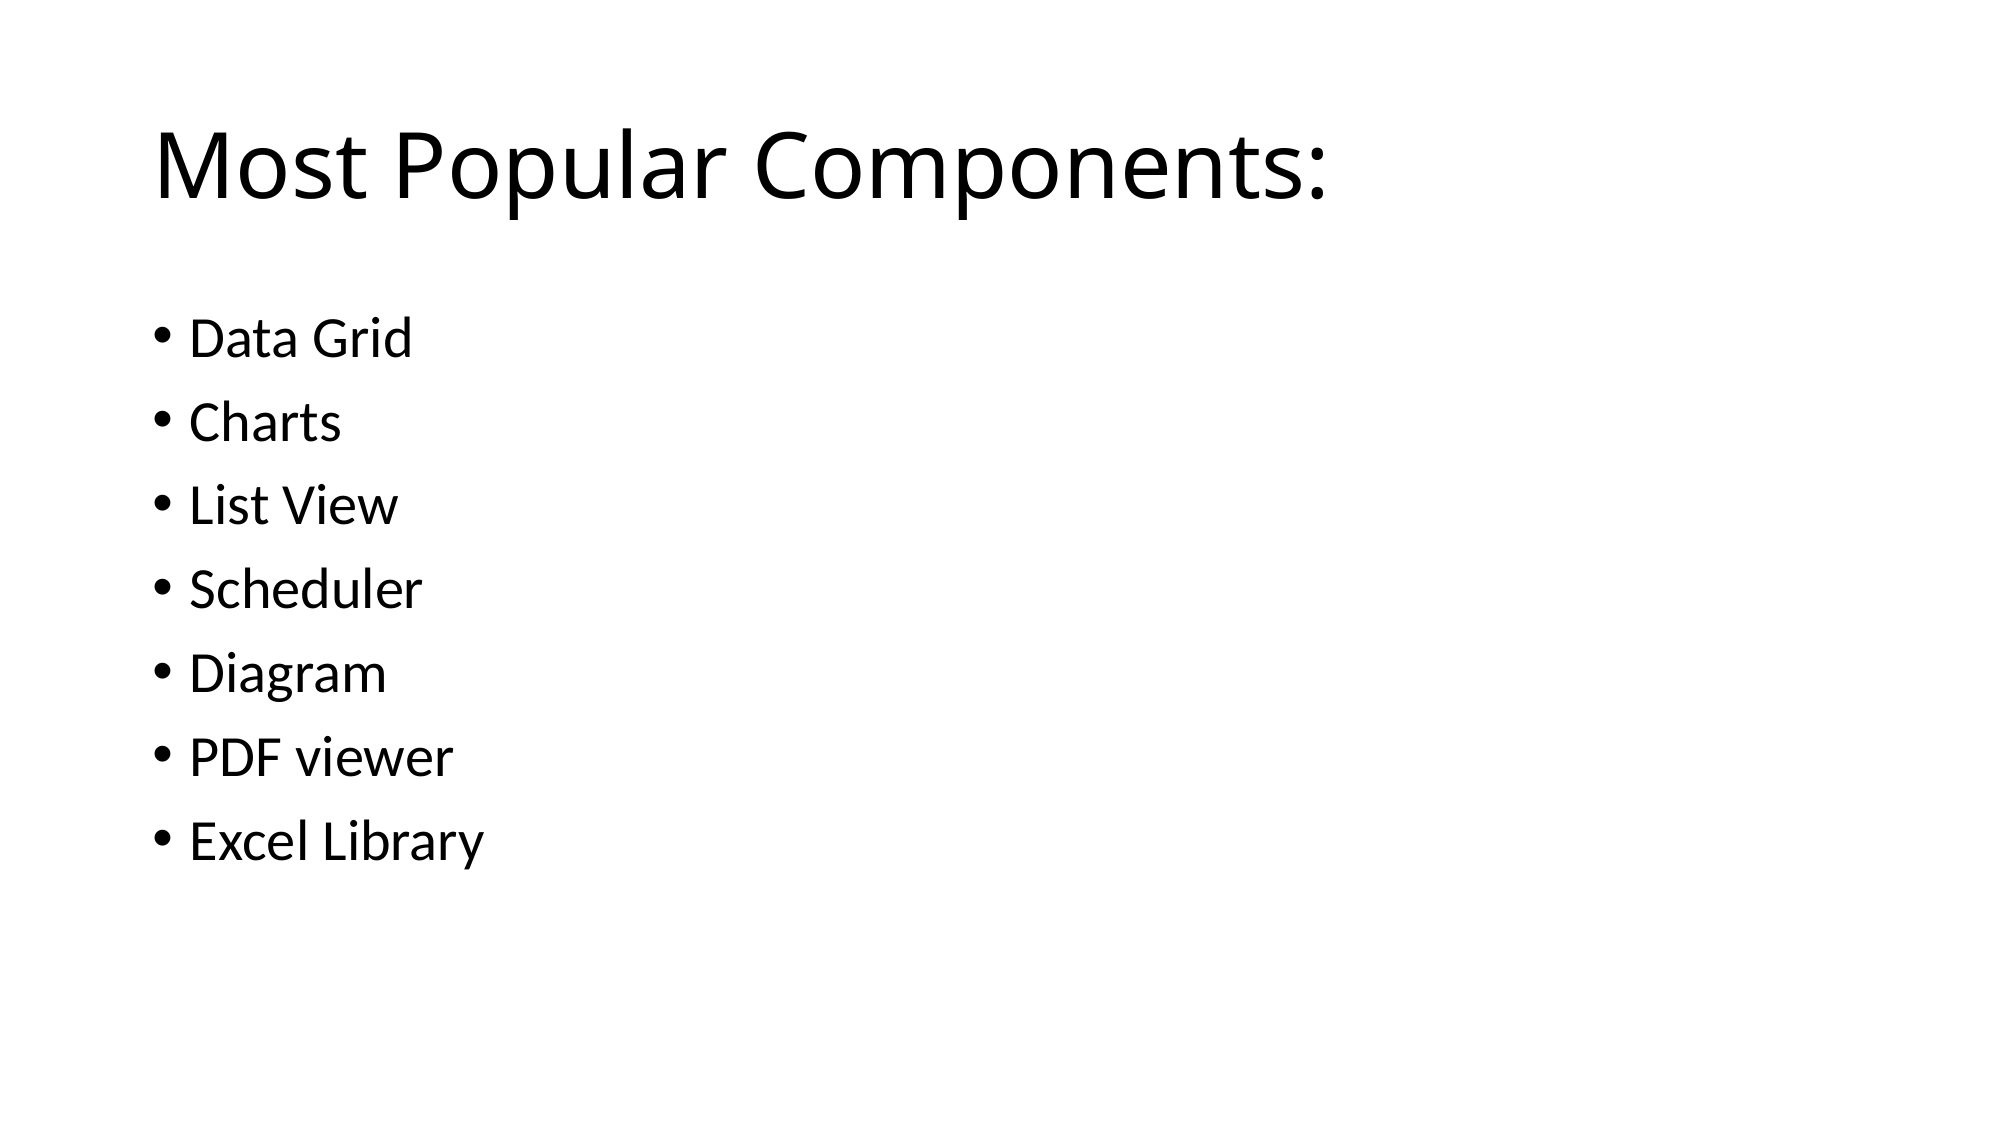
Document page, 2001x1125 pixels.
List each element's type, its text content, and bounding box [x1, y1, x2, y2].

title Most Popular Components: [137, 59, 1863, 278]
list Data Grid Charts List View Scheduler Diagram PDF viewer Excel Library [137, 299, 1863, 1014]
